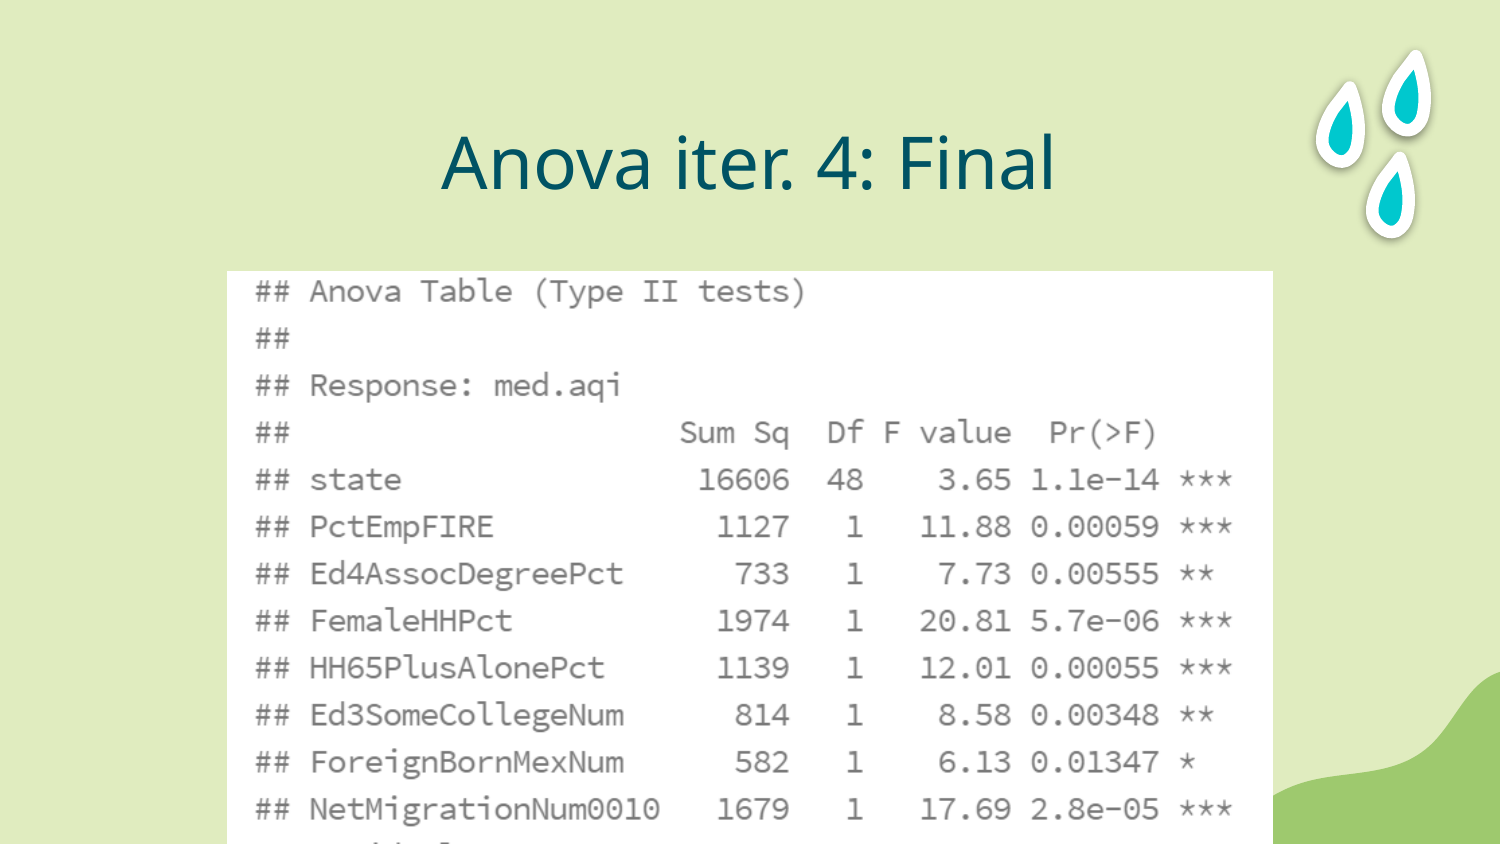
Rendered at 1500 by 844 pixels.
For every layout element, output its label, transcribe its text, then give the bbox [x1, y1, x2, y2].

picture [226, 270, 1274, 844]
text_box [1311, 54, 1449, 238]
title Anova iter. 4: Final [134, 113, 1306, 208]
